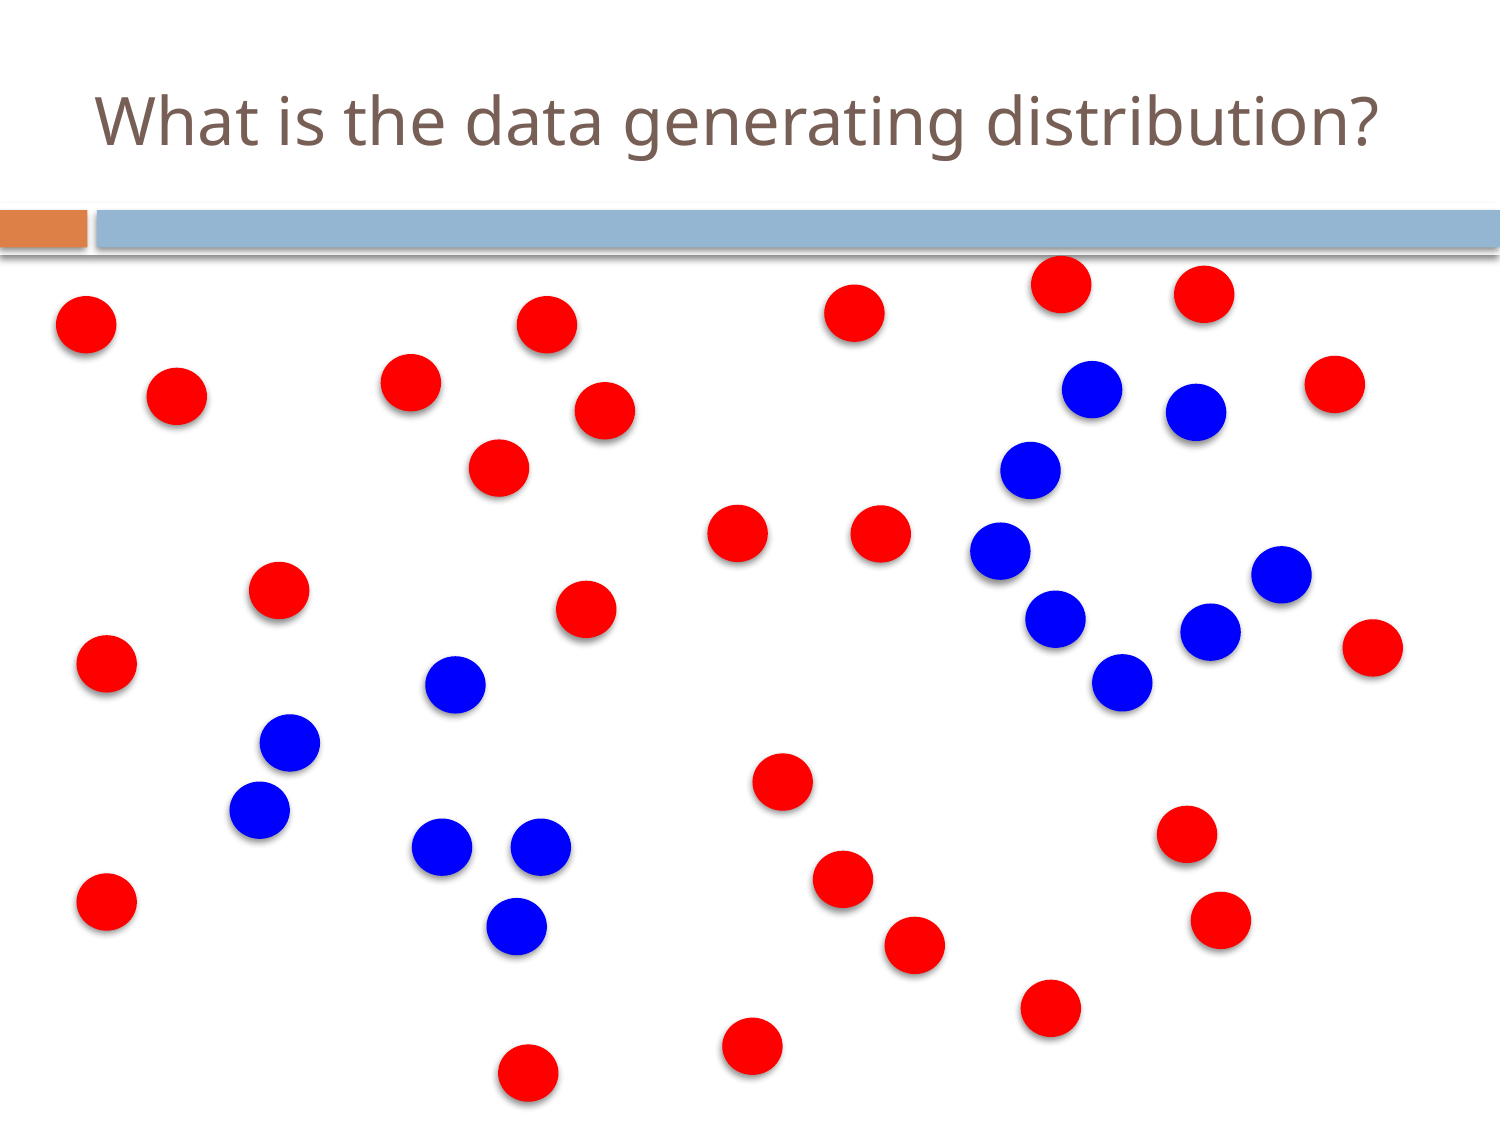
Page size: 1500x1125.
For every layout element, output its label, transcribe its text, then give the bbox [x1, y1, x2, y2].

text_box [515, 295, 578, 355]
text_box [555, 579, 618, 639]
text_box [75, 872, 138, 932]
text_box [1173, 264, 1236, 324]
text_box [1061, 360, 1124, 420]
text_box [721, 1016, 784, 1076]
text_box [75, 634, 138, 694]
text_box [497, 1043, 560, 1103]
text_box [751, 752, 814, 812]
text_box [573, 381, 636, 441]
text_box [969, 521, 1032, 581]
text_box [999, 440, 1062, 500]
text_box [258, 713, 321, 773]
text_box [228, 780, 291, 840]
text_box [812, 849, 875, 909]
text_box [1024, 589, 1087, 649]
text_box [509, 817, 572, 877]
text_box [1341, 618, 1404, 678]
text_box [248, 560, 311, 620]
text_box [468, 438, 531, 498]
text_box [1019, 978, 1082, 1038]
text_box [823, 283, 886, 343]
text_box [1303, 354, 1366, 414]
text_box [411, 817, 474, 877]
text_box [424, 655, 487, 715]
text_box [55, 295, 118, 355]
text_box [145, 366, 208, 426]
text_box [1091, 653, 1154, 713]
text_box [1179, 602, 1242, 662]
text_box [1250, 545, 1313, 605]
text_box [849, 504, 912, 564]
title What is the data generating distribution? [79, 37, 1479, 200]
text_box [379, 353, 442, 413]
text_box [883, 915, 946, 975]
text_box [1189, 890, 1252, 950]
text_box [706, 503, 769, 563]
text_box [485, 897, 548, 957]
text_box [1165, 382, 1228, 442]
text_box [1156, 804, 1219, 864]
text_box [1030, 255, 1093, 315]
